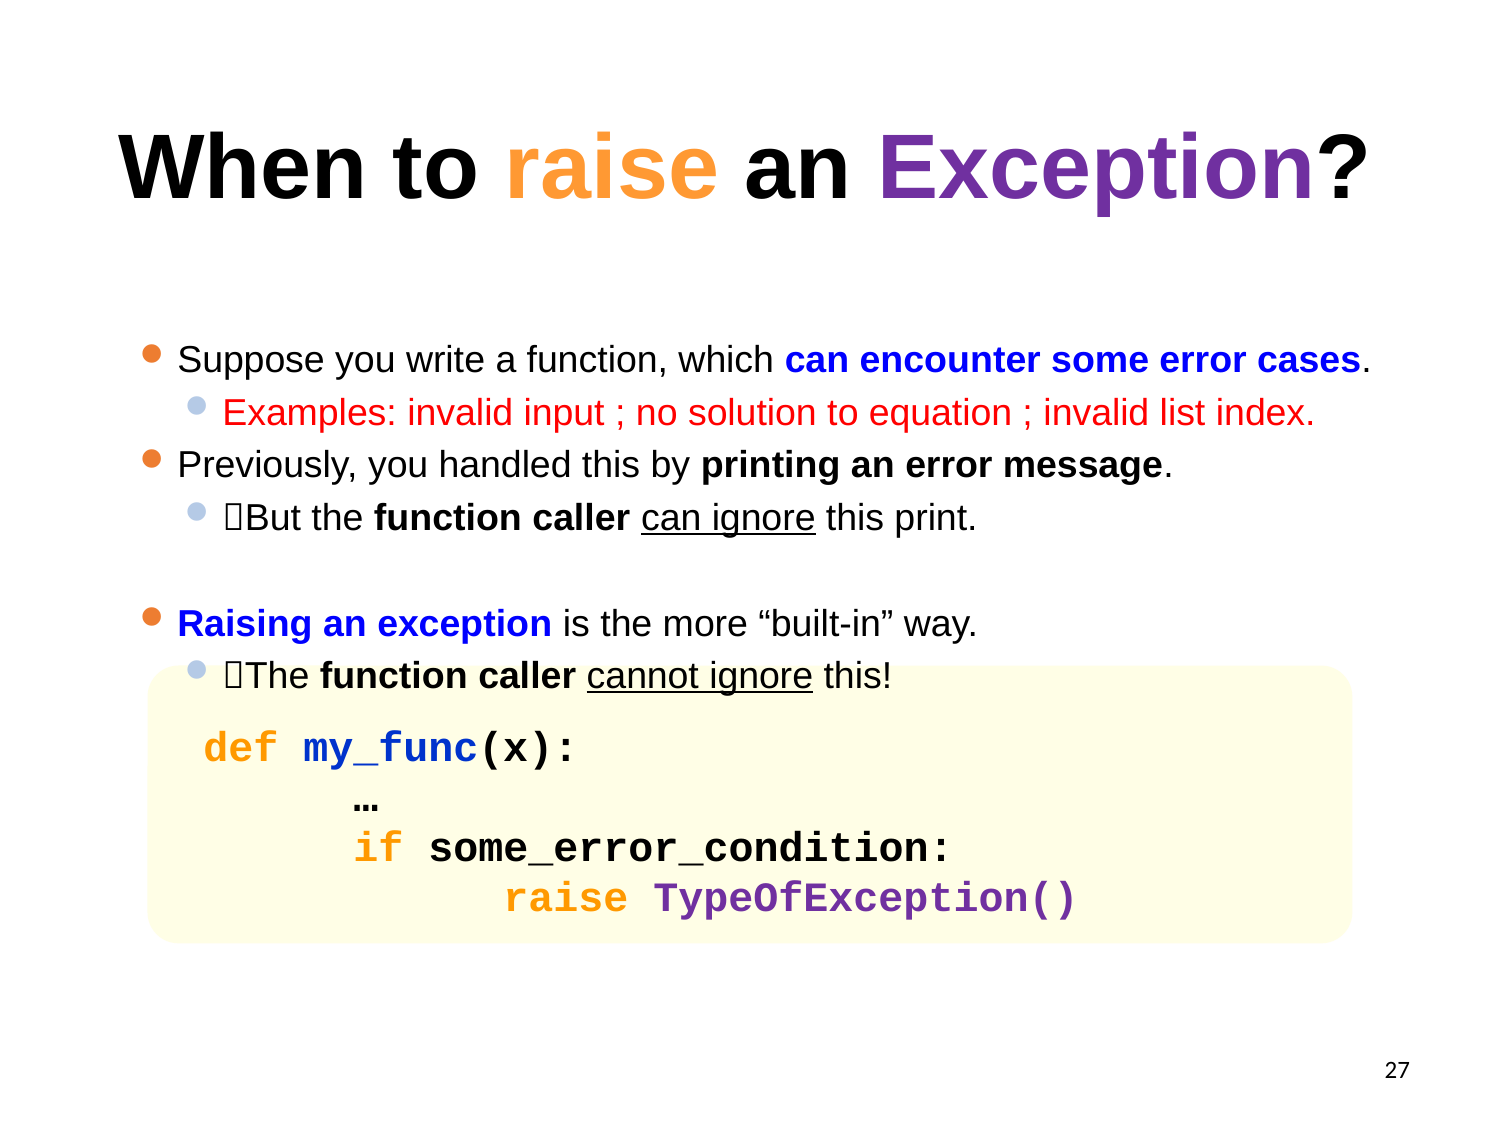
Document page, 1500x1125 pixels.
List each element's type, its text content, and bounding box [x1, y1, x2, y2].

text_box def my_func(x): … if some_error_condition: raise TypeOfException() [188, 712, 1094, 928]
slide_number 27 [1074, 1050, 1425, 1088]
text_box Suppose you write a function, which can encounter some error cases. Examples: invalid input ; no solution to equation ; invalid list index. Previously, you handled this by printing an error message. But the function caller can ignore this print. Raising an exception is the more “built-in” way. The function caller cannot ignore this! [72, 327, 1397, 962]
title When to raise an Exception? [103, 59, 1397, 278]
